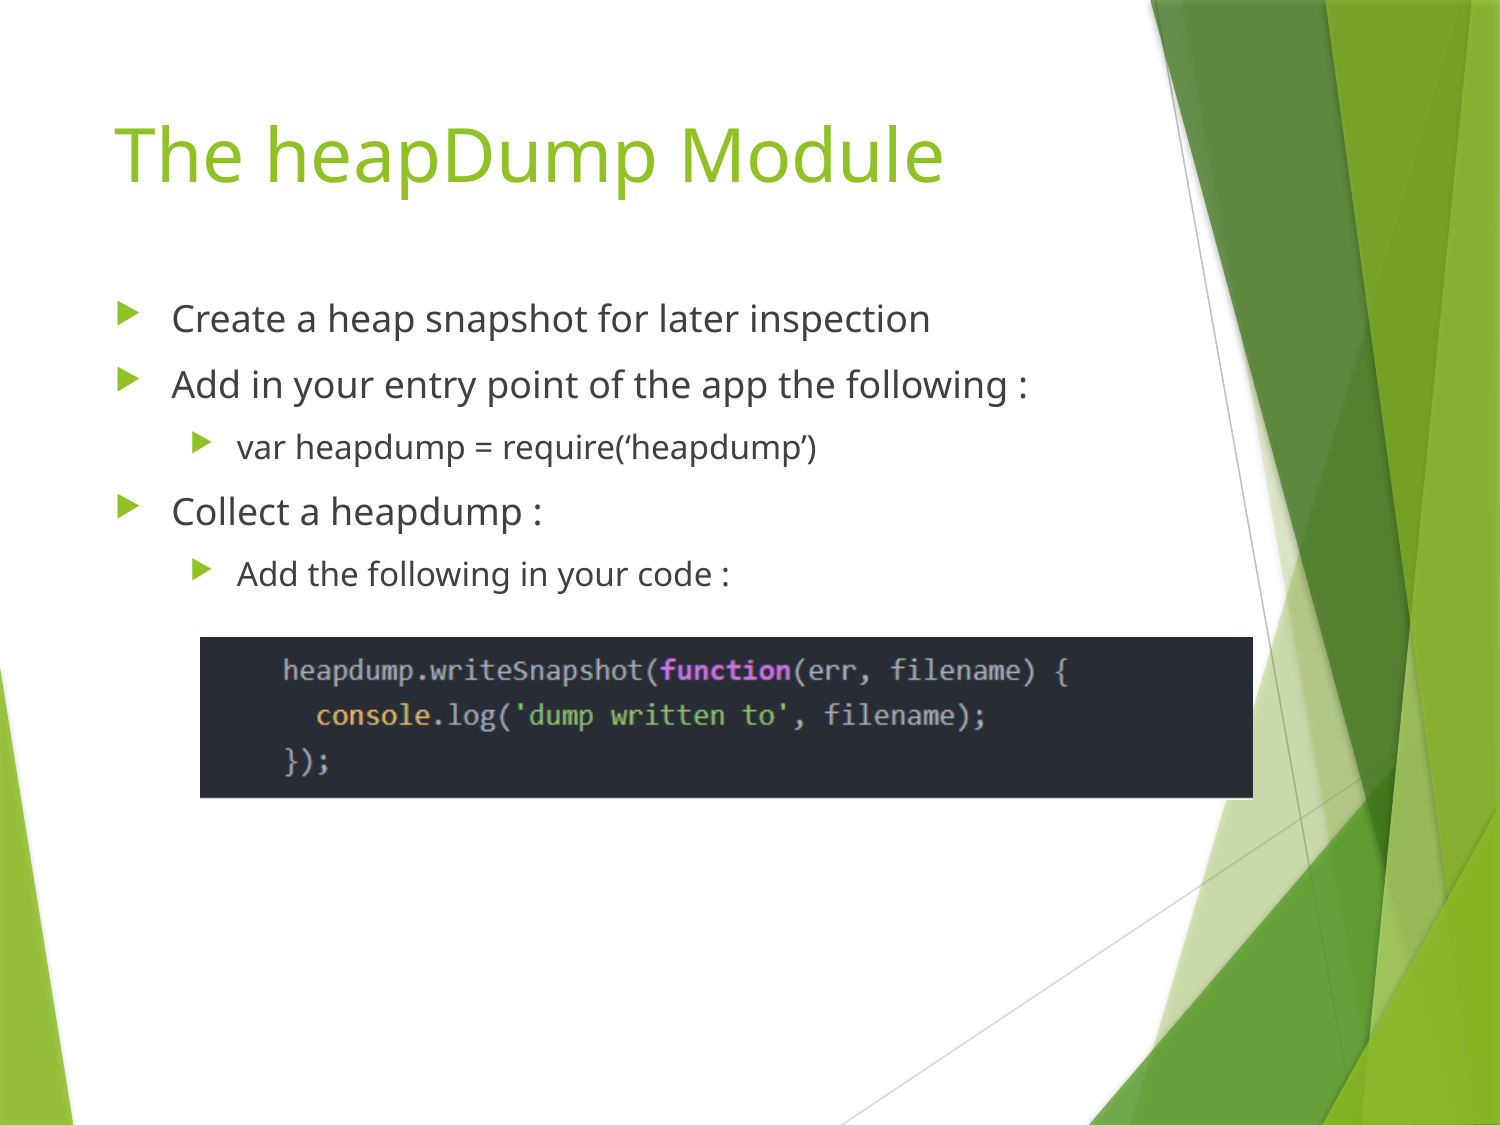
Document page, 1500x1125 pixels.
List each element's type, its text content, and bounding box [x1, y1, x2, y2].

picture [199, 636, 1254, 801]
title The heapDump Module [99, 99, 1142, 287]
list Create a heap snapshot for later inspection Add in your entry point of the app the following : var heapdump = require(‘heapdump’) Collect a heapdump : Add the following in your code : [99, 287, 1142, 925]
